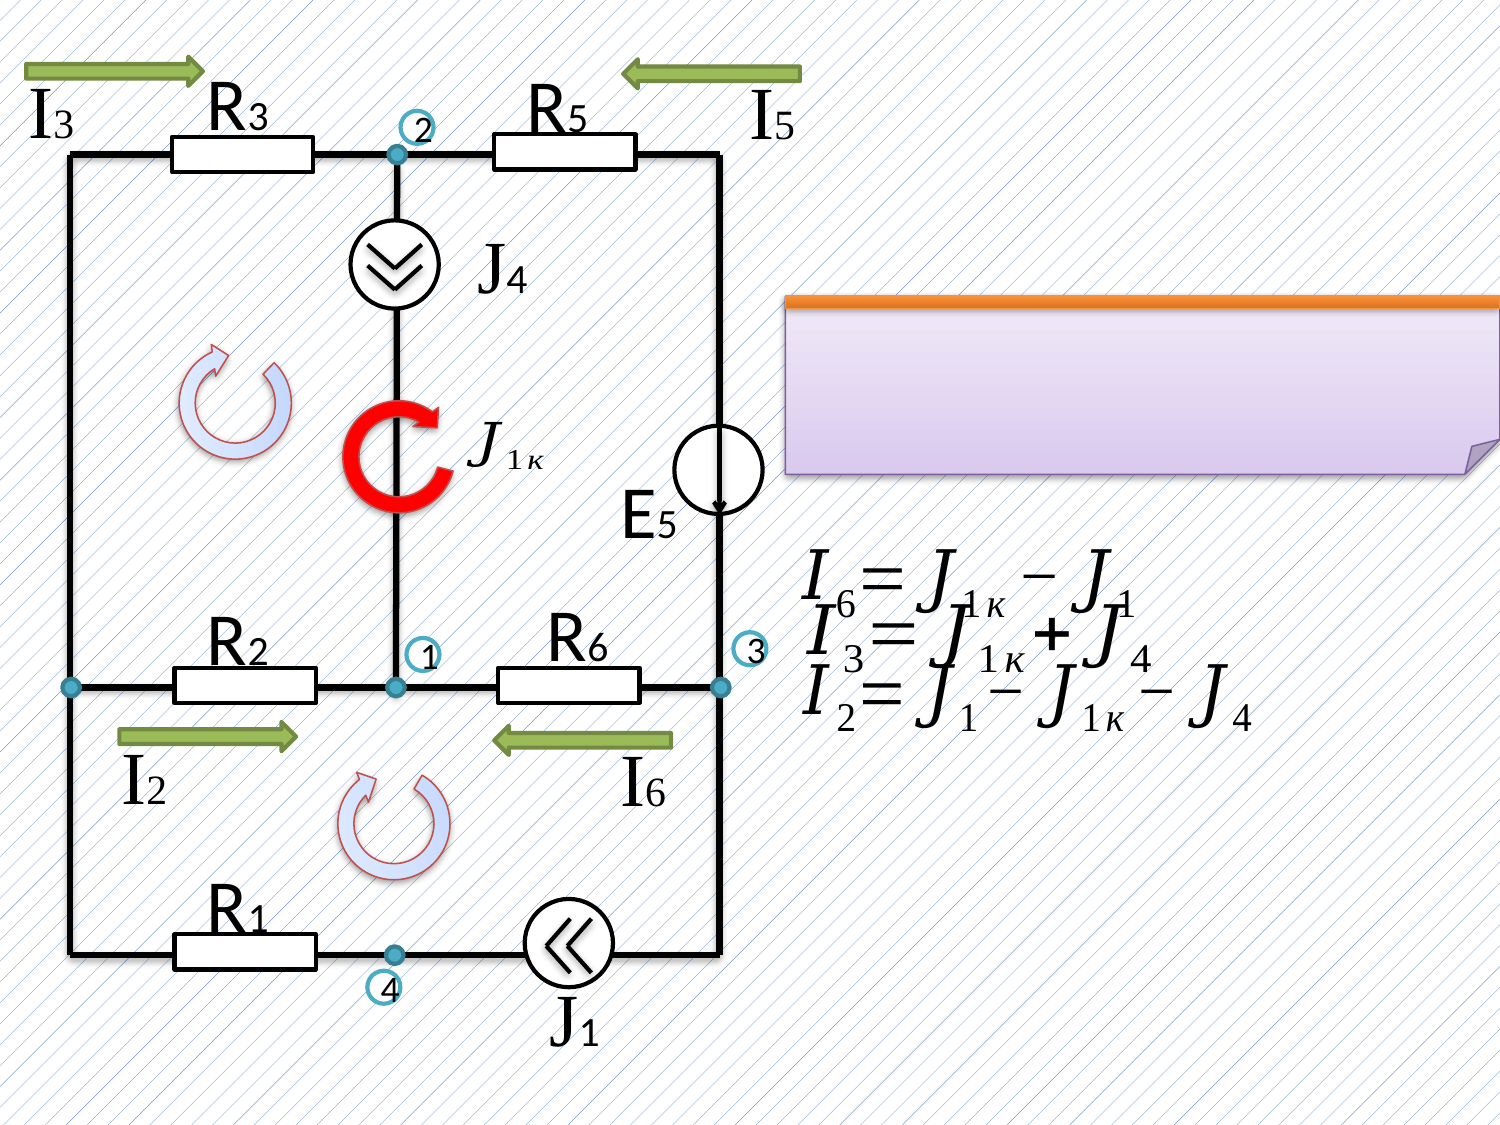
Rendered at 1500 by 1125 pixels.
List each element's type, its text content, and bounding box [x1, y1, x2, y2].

text_box [348, 218, 390, 311]
text_box [90, 54, 206, 88]
text_box [385, 678, 390, 686]
text_box [172, 696, 318, 705]
text_box [621, 57, 734, 91]
text_box [492, 723, 605, 757]
text_box [284, 666, 318, 686]
text_box [386, 143, 409, 154]
text_box 4 [365, 968, 403, 1006]
text_box [785, 295, 1500, 309]
text_box [60, 678, 65, 697]
text_box [384, 944, 406, 954]
text_box [402, 678, 407, 686]
text_box I2 [390, 676, 395, 687]
text_box [284, 932, 318, 954]
text_box I2 [385, 688, 407, 699]
text_box I3 [71, 688, 82, 699]
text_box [367, 244, 422, 290]
text_box [710, 678, 715, 686]
text_box R2 [388, 218, 395, 244]
text_box [527, 964, 534, 974]
text_box [337, 771, 451, 881]
text_box [496, 696, 642, 705]
text_box R6 [531, 579, 624, 685]
text_box R2 [363, 244, 395, 311]
text_box J4 [462, 211, 543, 317]
text_box J1 [534, 964, 615, 1069]
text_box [793, 535, 834, 767]
text_box [170, 135, 315, 154]
text_box [172, 666, 191, 686]
text_box [496, 666, 642, 686]
text_box [724, 677, 732, 698]
text_box [402, 466, 454, 514]
text_box [522, 896, 616, 954]
text_box R1 [191, 849, 284, 954]
text_box [183, 720, 299, 754]
text_box [492, 164, 638, 172]
text_box I2 [106, 721, 183, 827]
text_box R2 [191, 583, 284, 686]
text_box [71, 157, 90, 162]
text_box 2 [398, 108, 436, 146]
text_box E5 [605, 456, 693, 562]
text_box [75, 677, 82, 686]
text_box [178, 343, 293, 460]
text_box [342, 400, 390, 513]
text_box [172, 964, 318, 972]
text_box R3 [191, 48, 284, 135]
text_box [674, 423, 715, 516]
text_box R5 [511, 49, 604, 154]
text_box [402, 218, 441, 311]
text_box 3 [731, 630, 769, 668]
text_box [784, 315, 1500, 476]
text_box [172, 932, 191, 954]
text_box [402, 400, 440, 429]
text_box I5 [734, 57, 811, 162]
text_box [541, 922, 597, 969]
text_box [724, 423, 765, 516]
text_box [604, 132, 638, 154]
text_box [525, 956, 538, 963]
text_box I3 [13, 56, 90, 162]
text_box 1 [404, 635, 442, 674]
text_box [170, 164, 315, 174]
text_box I6 [605, 723, 682, 829]
text_box [599, 956, 613, 963]
text_box [492, 132, 511, 154]
text_box [710, 688, 719, 699]
